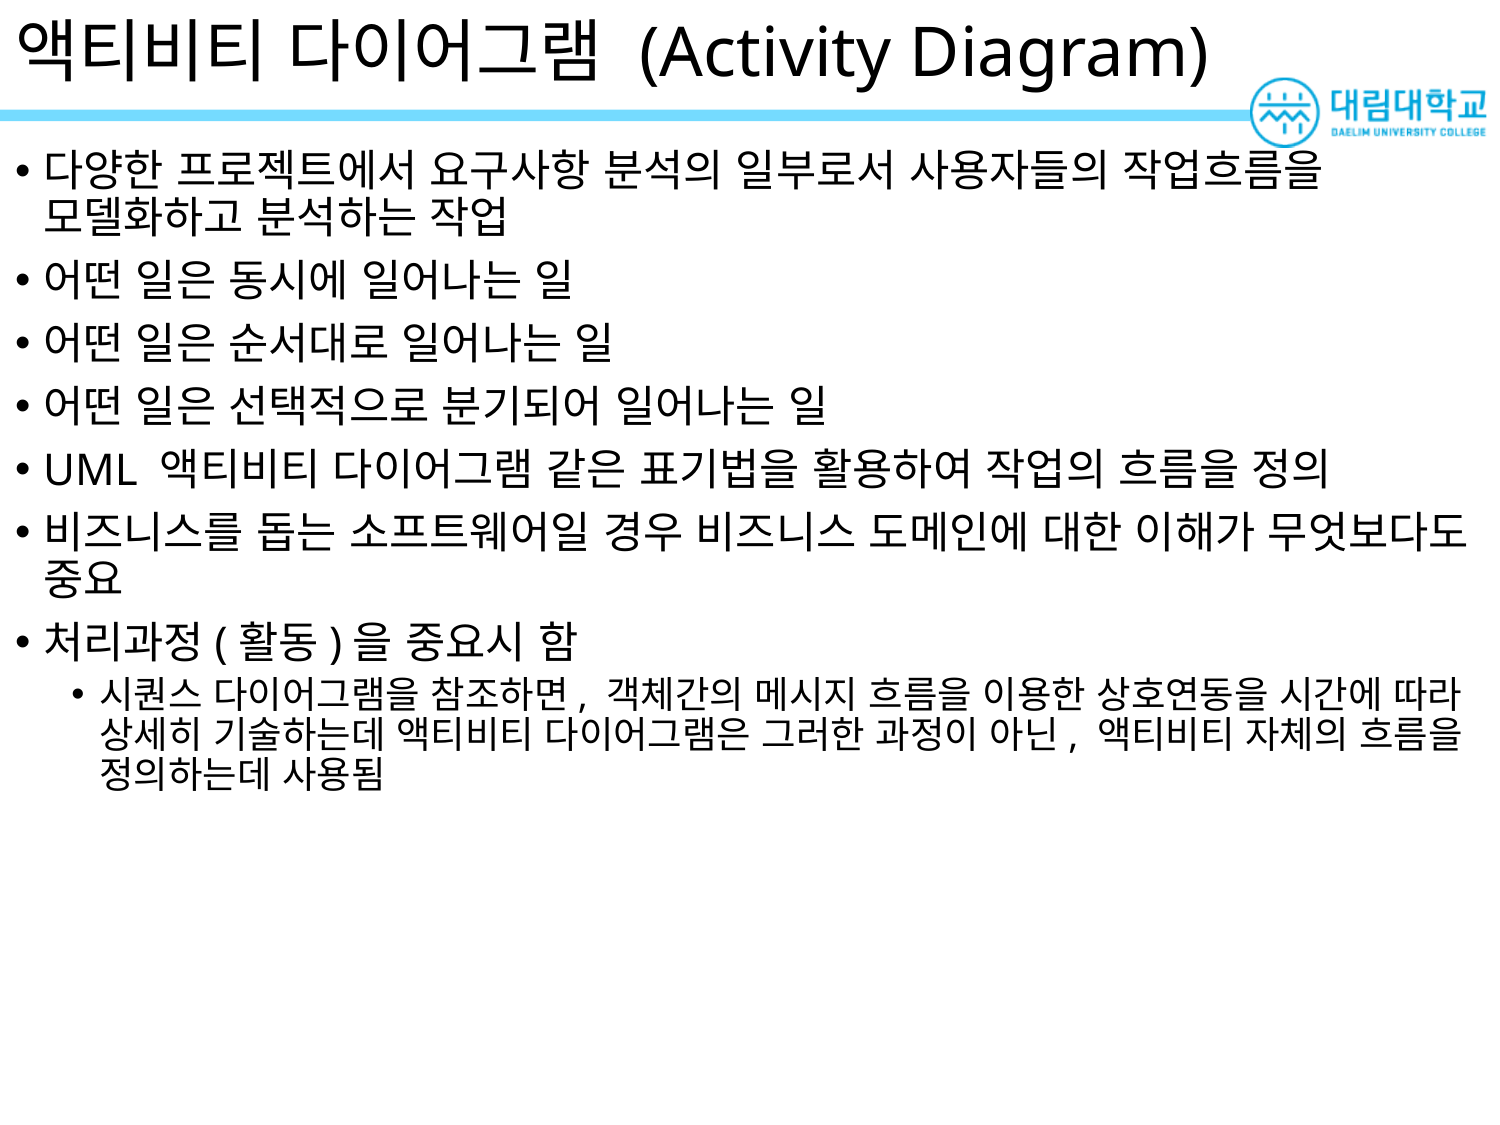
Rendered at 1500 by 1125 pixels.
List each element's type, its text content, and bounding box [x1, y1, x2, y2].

picture [1250, 108, 1487, 141]
title 액티비티 다이어그램 (Activity Diagram) [0, 0, 1500, 108]
list 다양한 프로젝트에서 요구사항 분석의 일부로서 사용자들의 작업흐름을 모델화하고 분석하는 작업 어떤 일은 동시에 일어나는 일 어떤 일은 순서대로 일어나는 일 어떤 일은 선택적으로 분기되어 일어나는 일 UML 액티비티 다이어그램 같은 표기법을 활용하여 작업의 흐름을 정의 비즈니스를 돕는 소프트웨어일 경우 비즈니스 도메인에 대한 이해가 무엇보다도 중요 처리과정(활동)을 중요시 함 시퀀스 다이어그램을 참조하면, 객체간의 메시지 흐름을 이용한 상호연동을 시간에 따라 상세히 기술하는데 액티비티 다이어그램은 그러한 과정이 아닌, 액티비티 자체의 흐름을 정의하는데 사용됨 [0, 141, 1500, 1070]
picture [1476, 108, 1487, 115]
